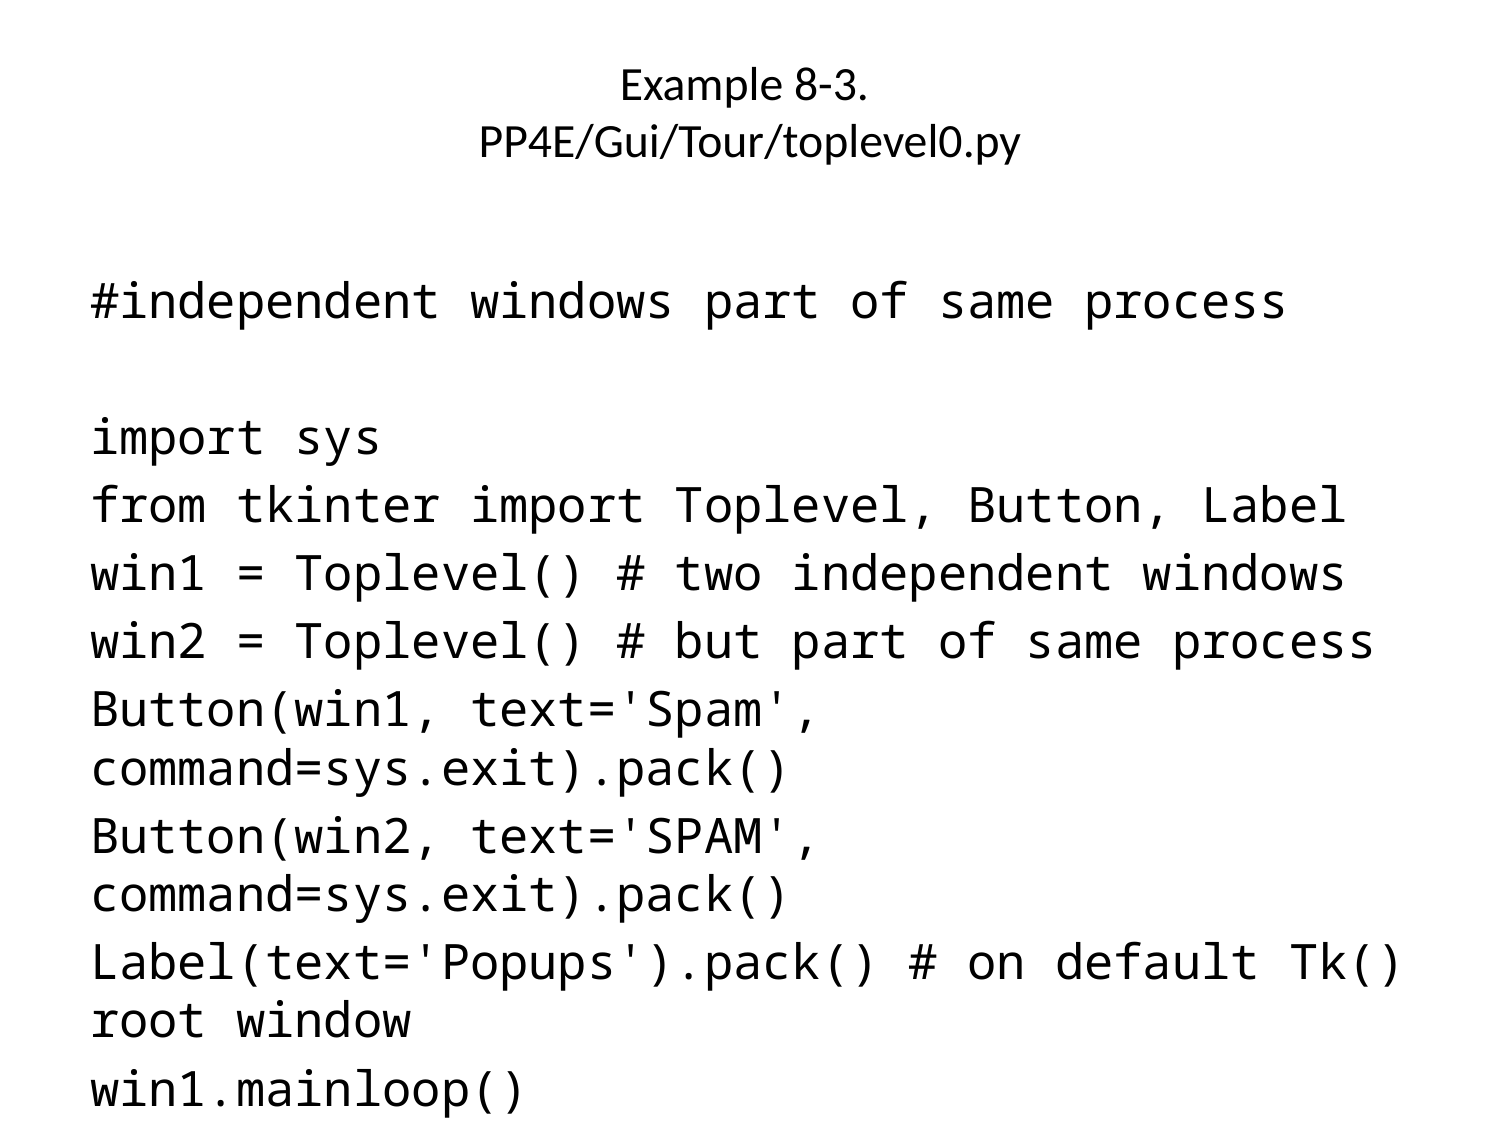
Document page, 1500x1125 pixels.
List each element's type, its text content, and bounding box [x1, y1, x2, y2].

title Example 8-3. PP4E/Gui/Tour/toplevel0.py [75, 45, 1425, 233]
list #independent windows part of same process import sys from tkinter import Toplevel, Button, Label win1 = Toplevel() # two independent windows win2 = Toplevel() # but part of same process Button(win1, text='Spam', command=sys.exit).pack() Button(win2, text='SPAM', command=sys.exit).pack() Label(text='Popups').pack() # on default Tk() root window win1.mainloop() [75, 262, 1500, 1125]
